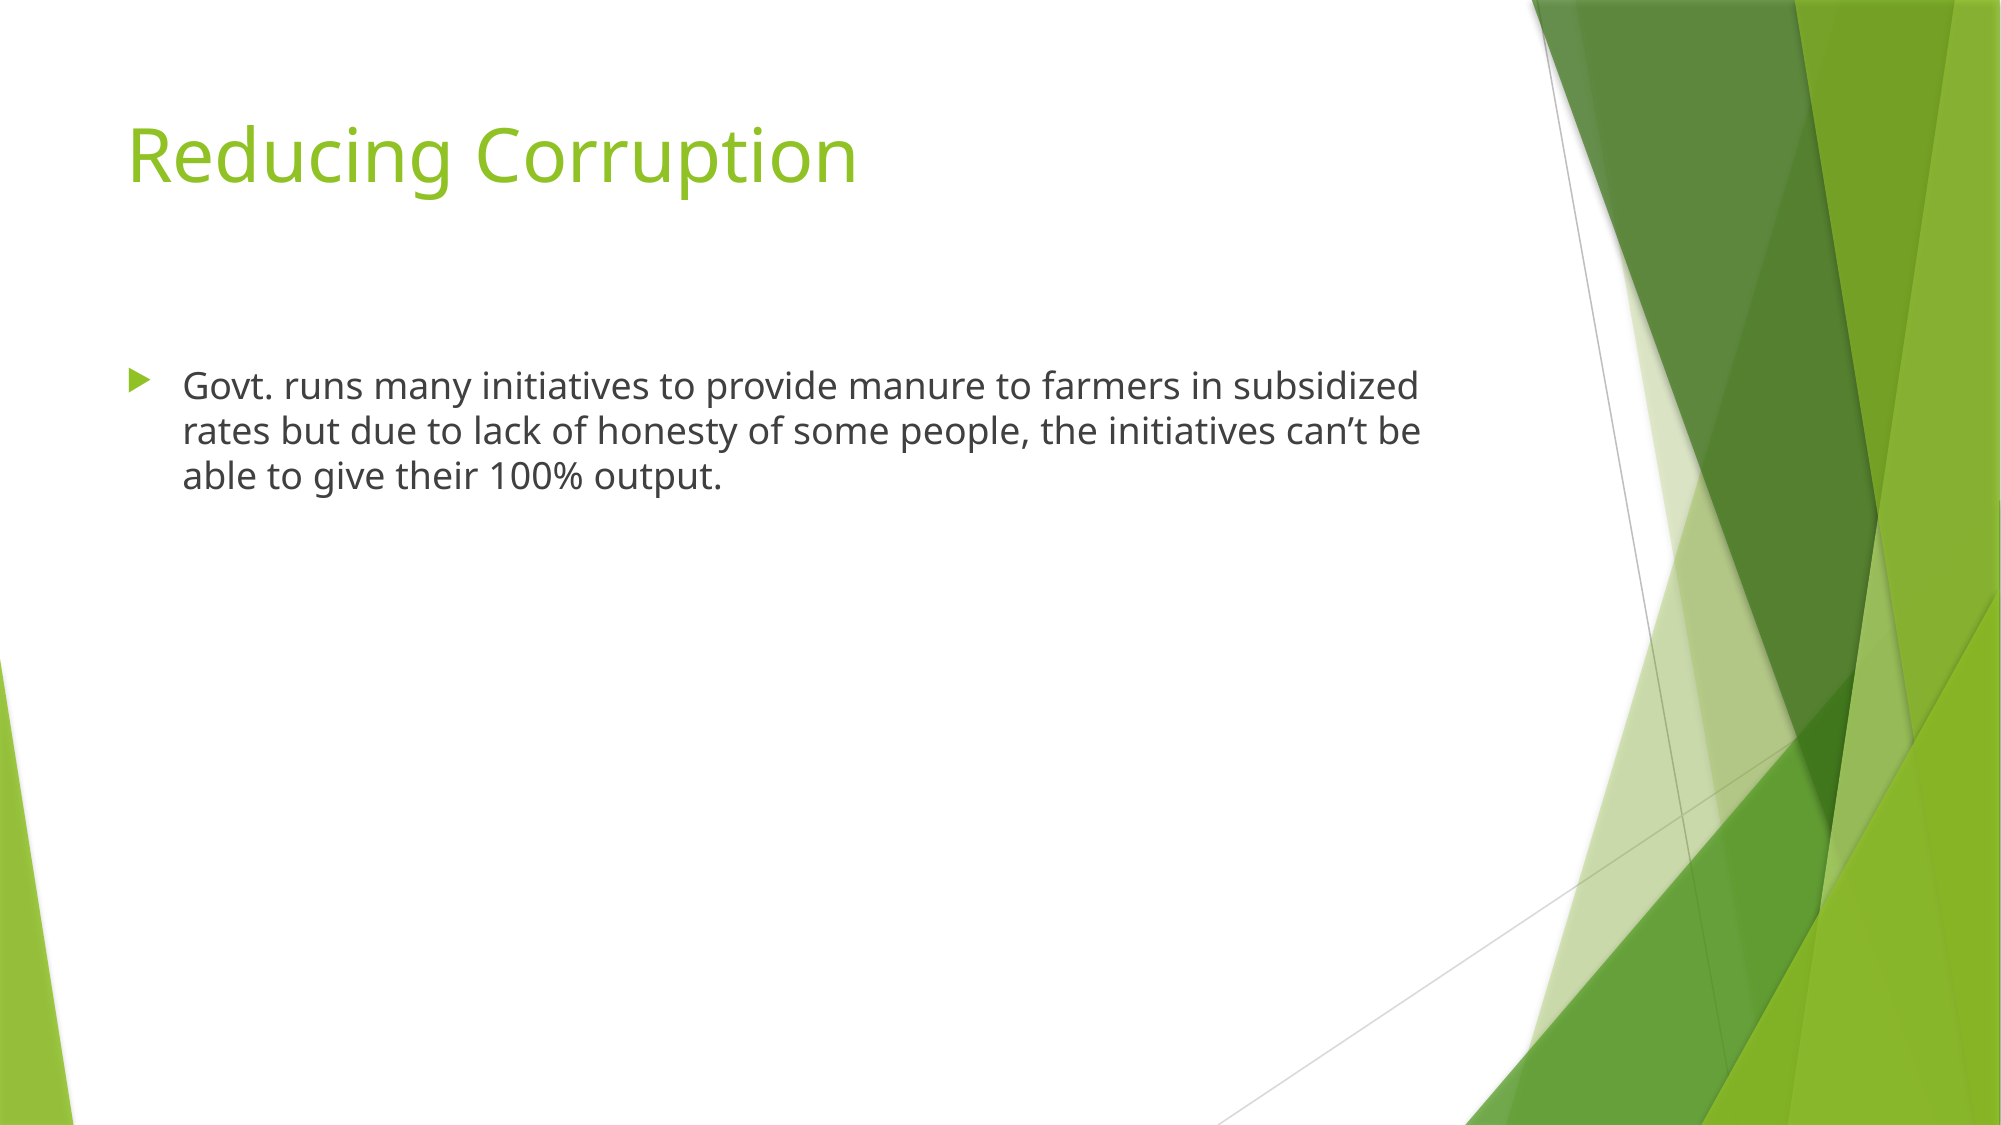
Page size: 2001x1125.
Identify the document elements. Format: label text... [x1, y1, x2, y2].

list Govt. runs many initiatives to provide manure to farmers in subsidized rates but due to lack of honesty of some people, the initiatives can’t be able to give their 100% output. [111, 354, 1522, 992]
title Reducing Corruption [111, 99, 1522, 317]
